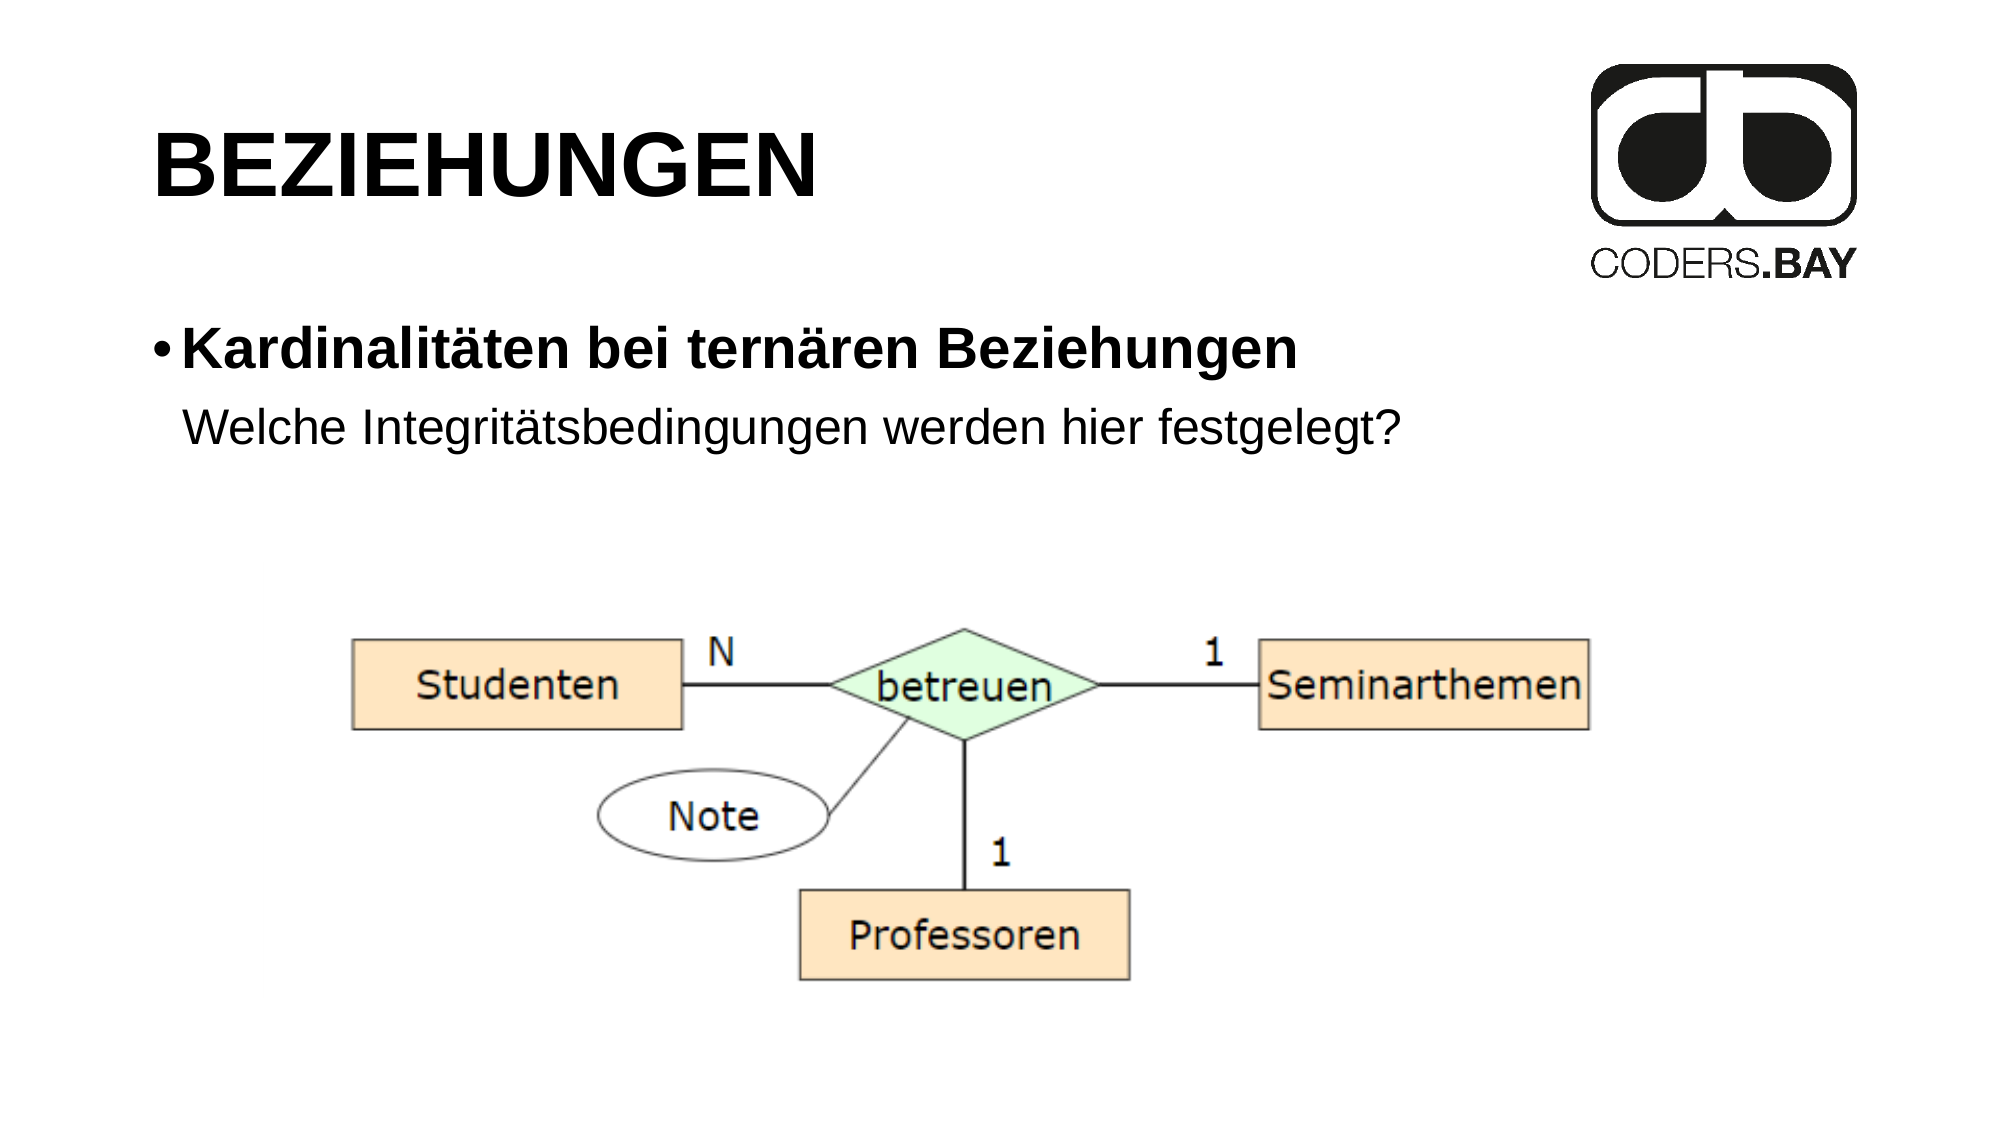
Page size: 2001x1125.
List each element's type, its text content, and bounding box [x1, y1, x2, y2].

picture [262, 562, 1738, 999]
list Kardinalitäten bei ternären Beziehungen Welche Integritätsbedingungen werden hier festgelegt? [137, 299, 1863, 1014]
title BEZIEHUNGEN [137, 59, 1574, 278]
picture [1591, 64, 1857, 278]
